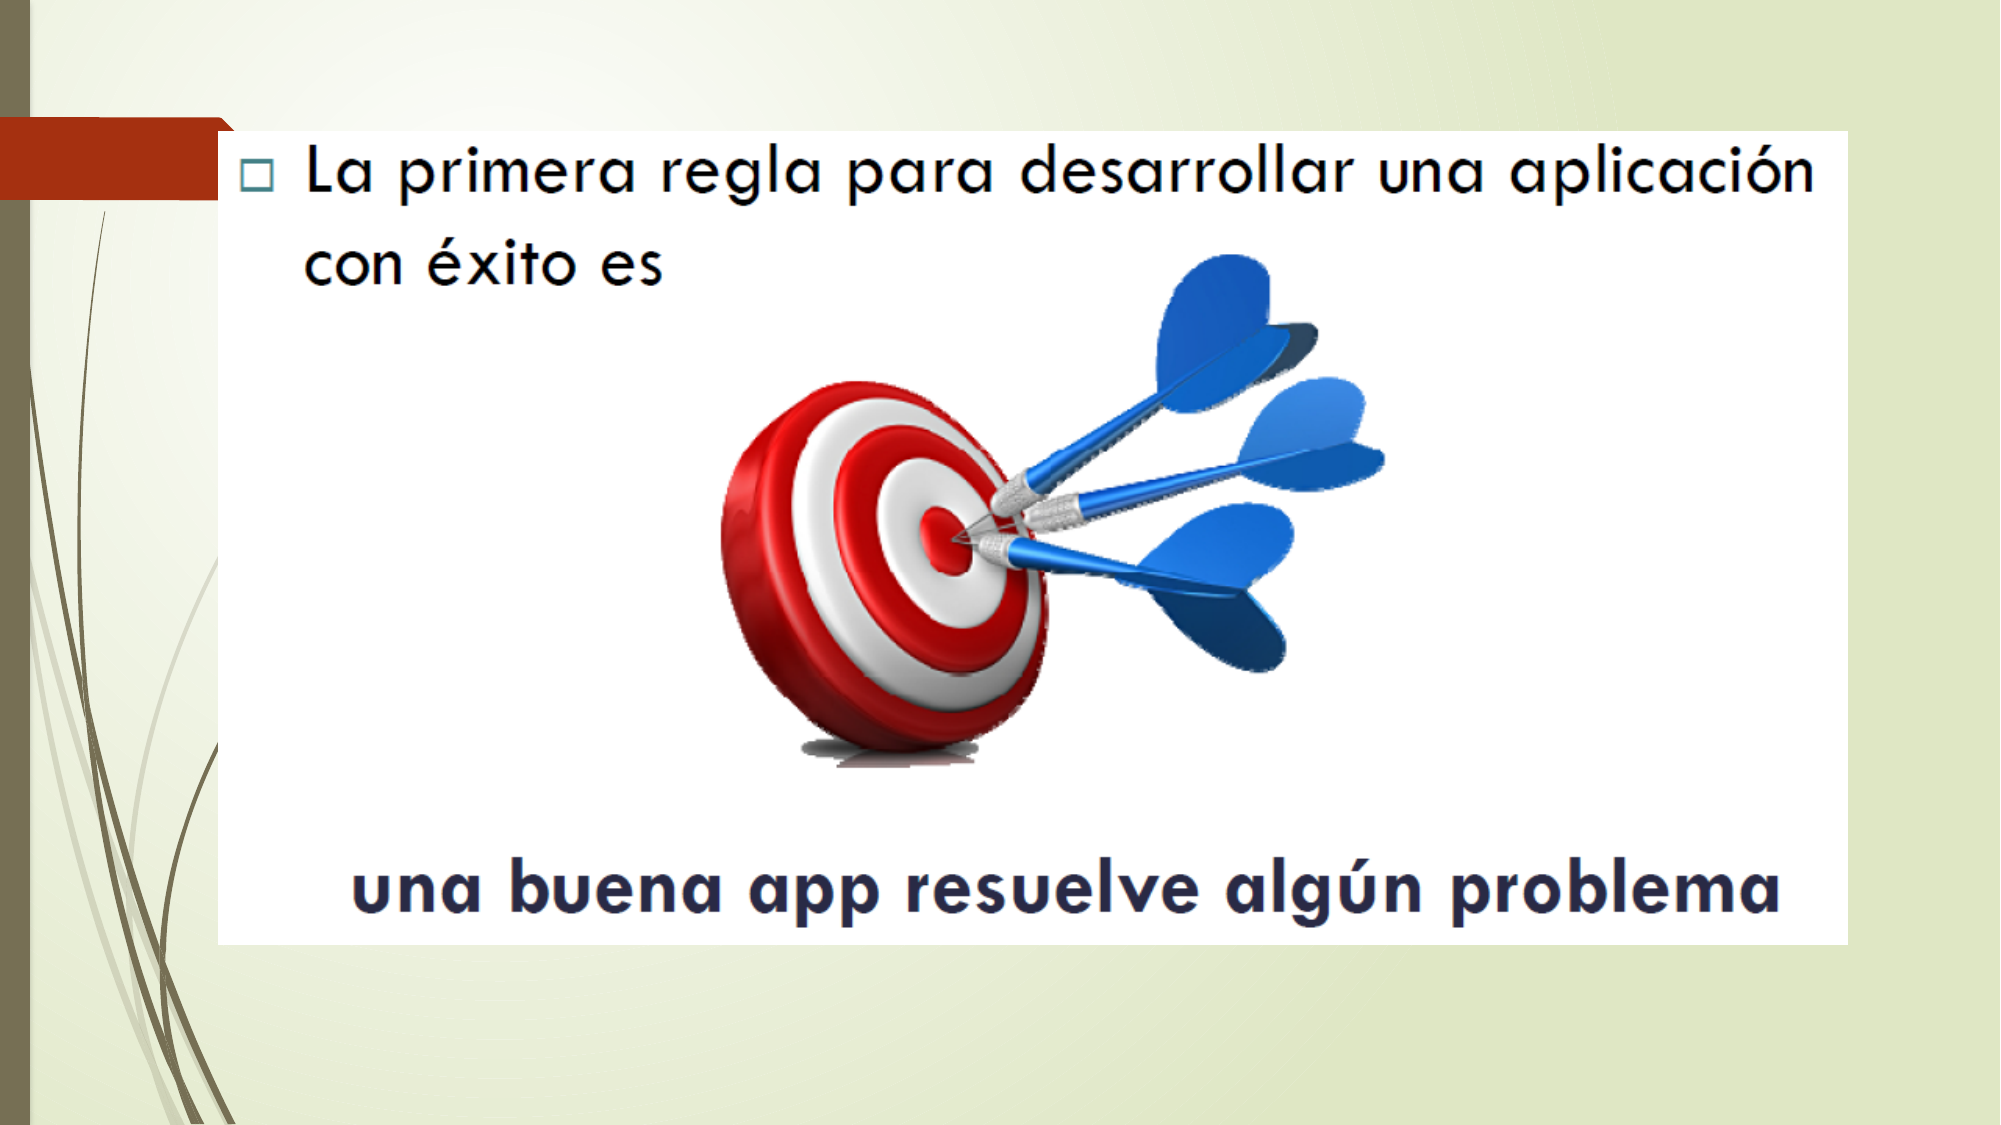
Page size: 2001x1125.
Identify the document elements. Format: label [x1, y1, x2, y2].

picture [217, 131, 1849, 945]
